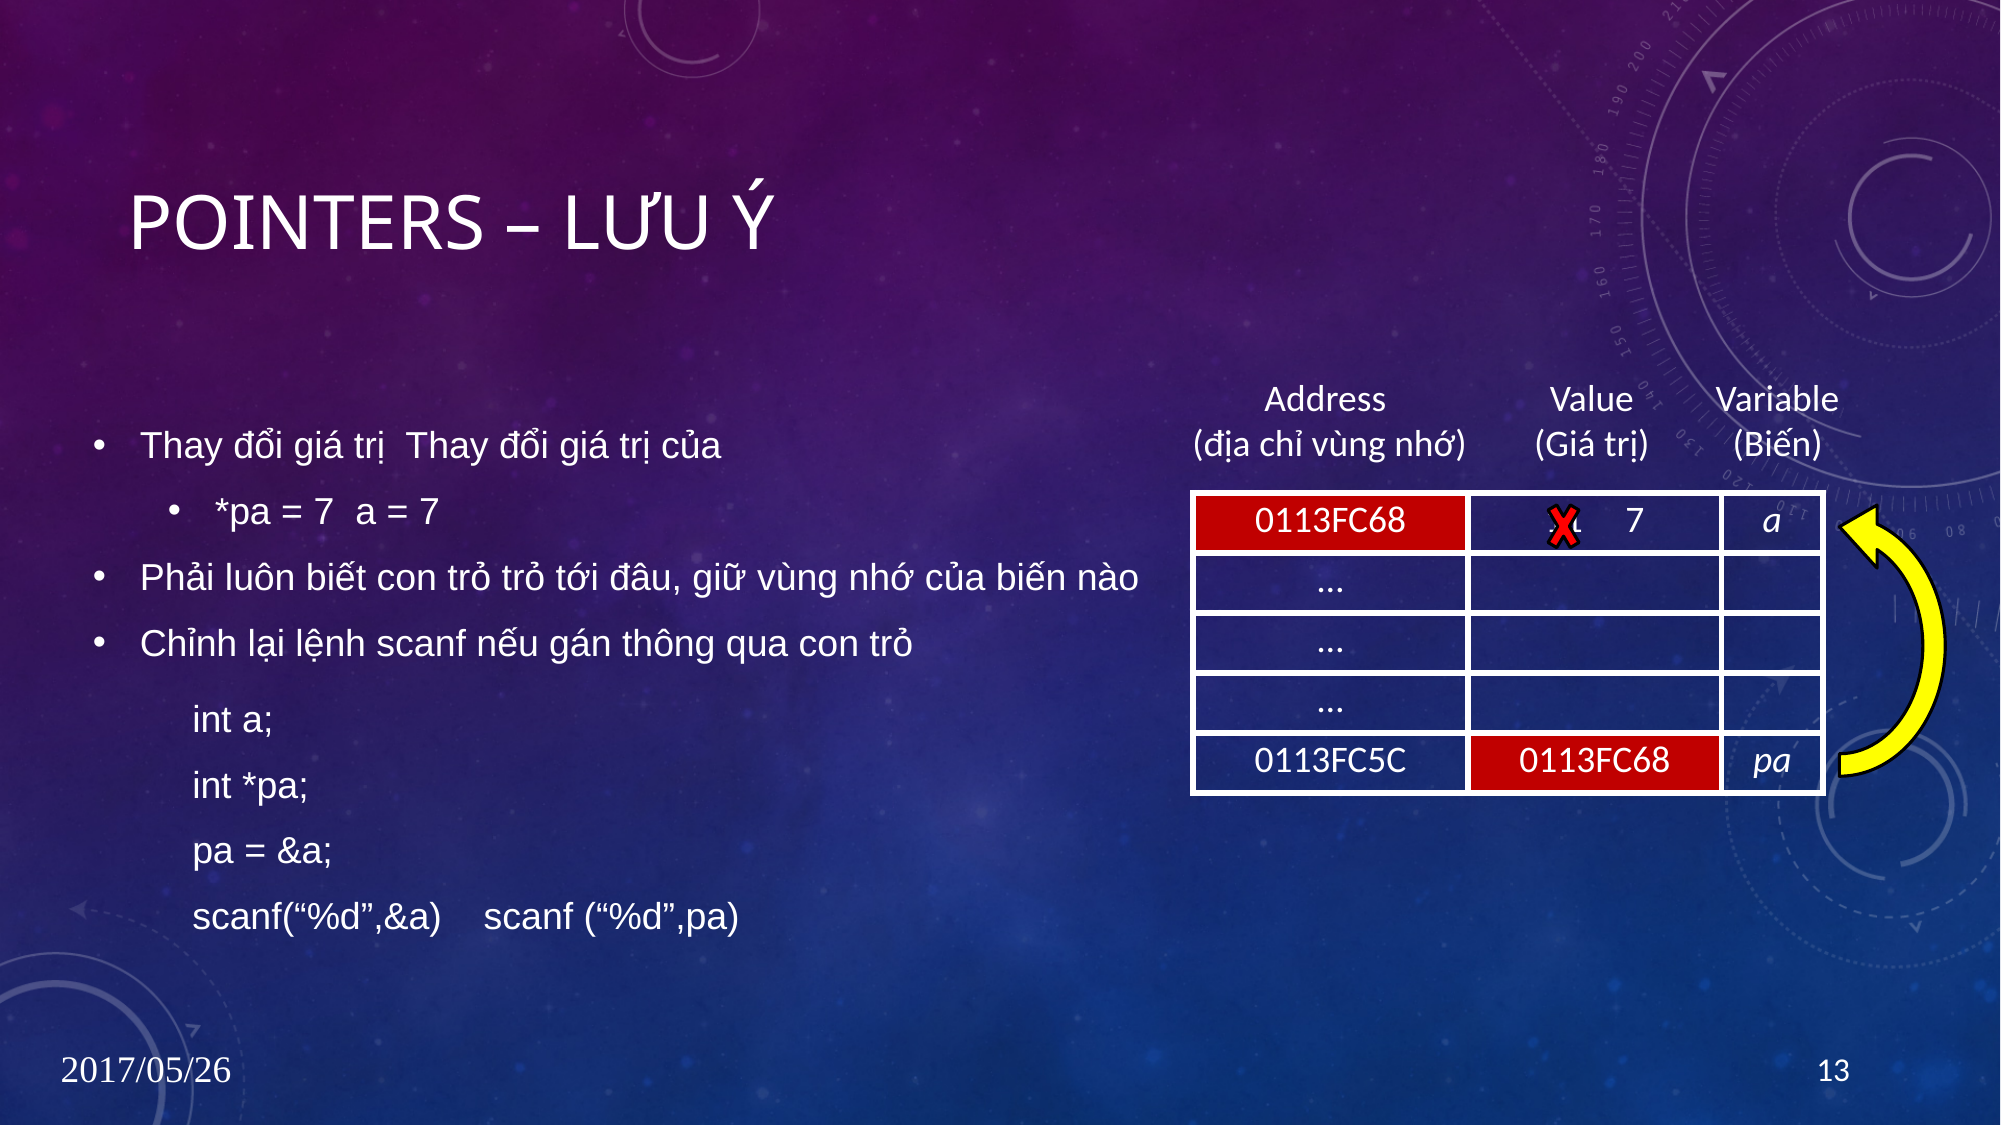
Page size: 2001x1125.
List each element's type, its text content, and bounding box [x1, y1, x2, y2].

table_cell [1471, 616, 1719, 670]
table_header 0113FC68 [1196, 496, 1465, 550]
table_cell … [1196, 676, 1465, 730]
slide_number 13 [1774, 1036, 1865, 1099]
table_cell … [1196, 616, 1465, 670]
title Pointers – Lưu ý [112, 99, 1775, 339]
table_cell [1724, 556, 1820, 610]
table_cell [1724, 616, 1820, 670]
table_cell pa [1724, 736, 1820, 790]
table_cell … [1196, 556, 1465, 610]
table_cell [1471, 676, 1719, 730]
footer 2017/05/26 [45, 1036, 1330, 1099]
text_box [1546, 503, 1581, 549]
picture [0, 0, 2001, 1125]
text_box [1837, 503, 1947, 778]
table_cell [1724, 676, 1820, 730]
text_box Value (Giá trị) [1519, 367, 1665, 472]
table_header 11 7 [1471, 496, 1719, 550]
text_box Address (địa chỉ vùng nhớ) [1177, 367, 1482, 472]
table_cell 0113FC68 [1471, 736, 1719, 790]
table_cell [1471, 556, 1719, 610]
table_header a [1724, 496, 1820, 550]
table_cell 0113FC5C [1196, 736, 1465, 790]
text_box Variable (Biến) [1700, 367, 1855, 472]
